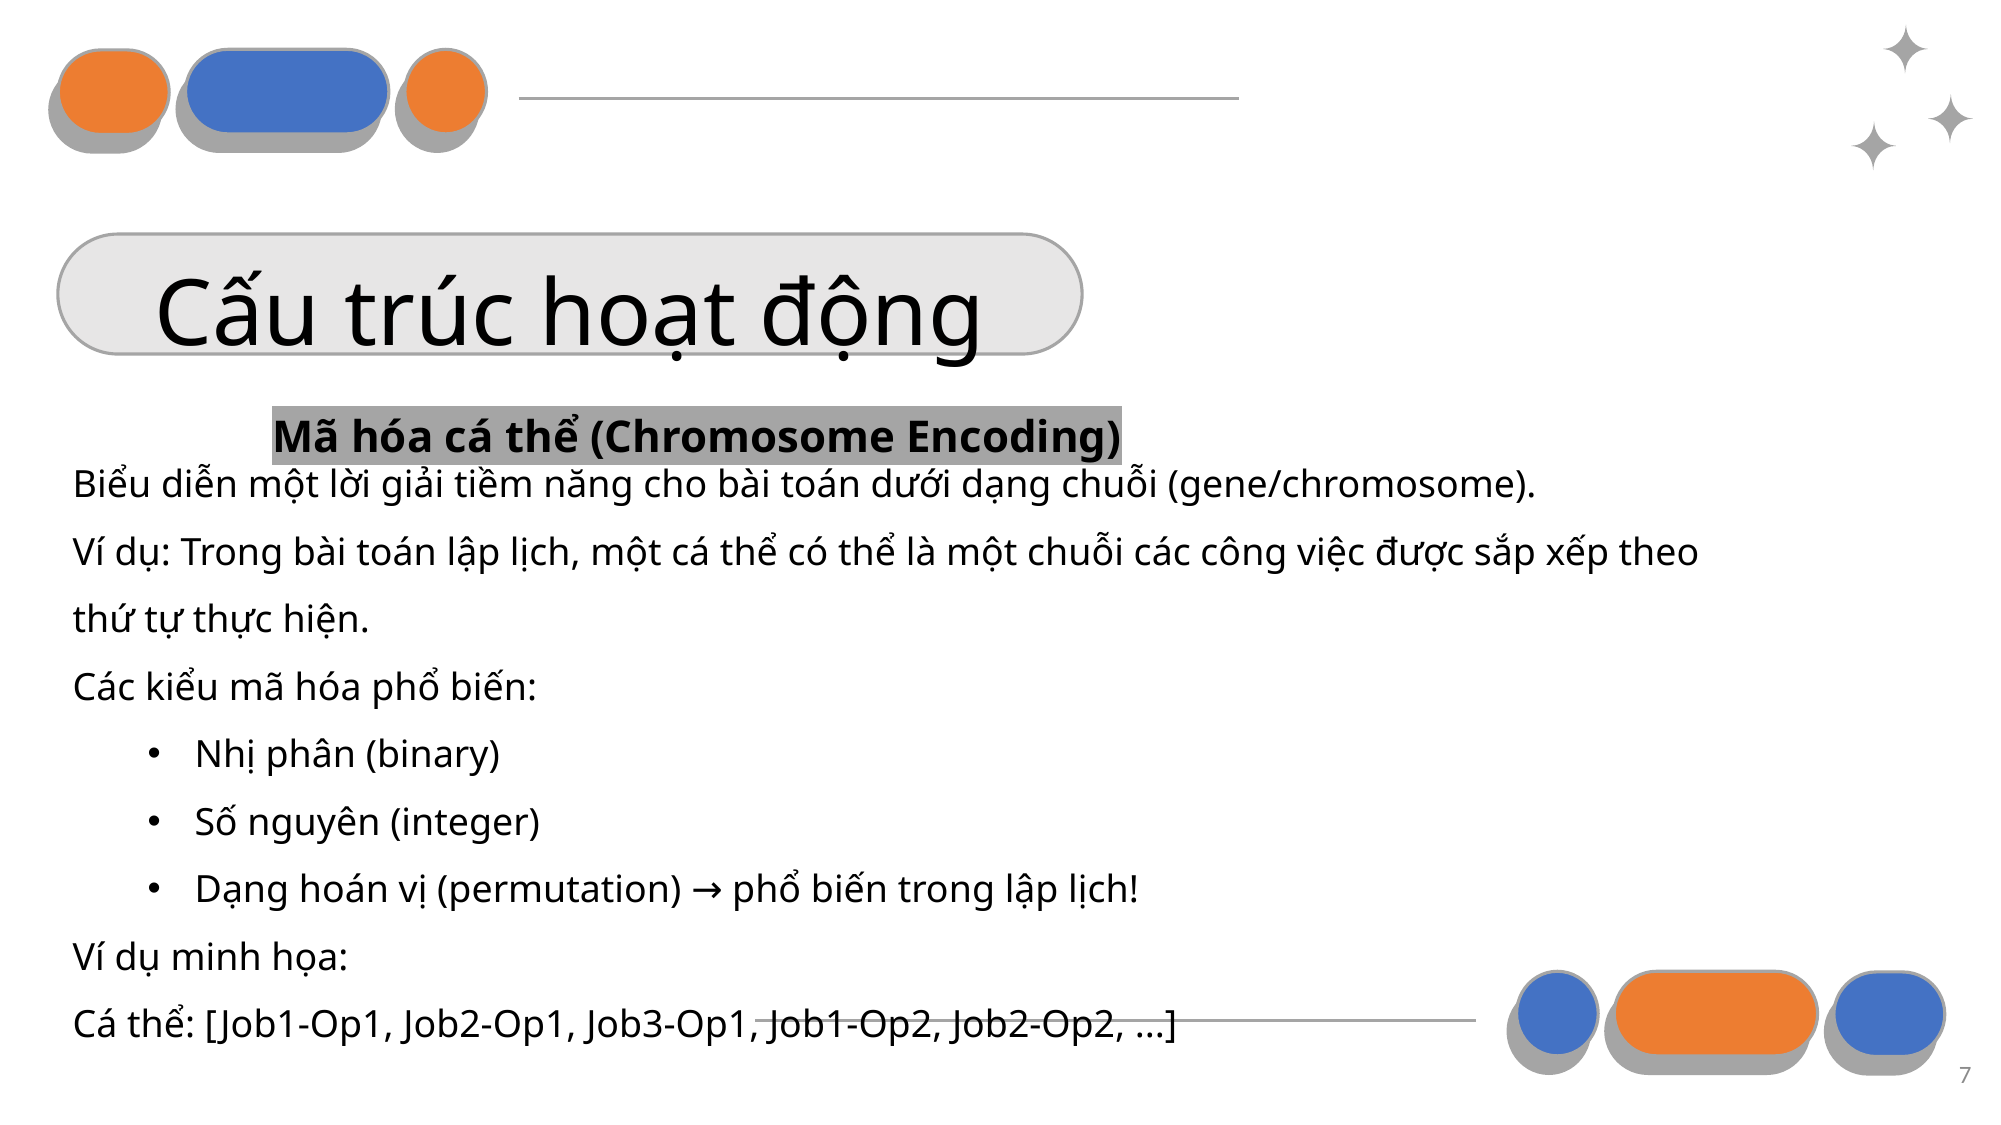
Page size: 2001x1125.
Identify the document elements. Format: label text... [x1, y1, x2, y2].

list Biểu diễn một lời giải tiềm năng cho bài toán dưới dạng chuỗi (gene/chromosome). Ví dụ: Trong bài toán lập lịch, một cá thể có thể là một chuỗi các công việc được sắp xếp theo thứ tự thực hiện. Các kiểu mã hóa phổ biến: Nhị phân (binary) Số nguyên (integer) Dạng hoán vị (permutation) → phổ biến trong lập lịch! Ví dụ minh họa: Cá thể: [Job1-Op1, Job2-Op1, Job3-Op1, Job1-Op2, Job2-Op2, ...] [57, 385, 1774, 1053]
slide_number 7 [1871, 1038, 1992, 1125]
title Cấu trúc hoạt động [57, 234, 1083, 355]
